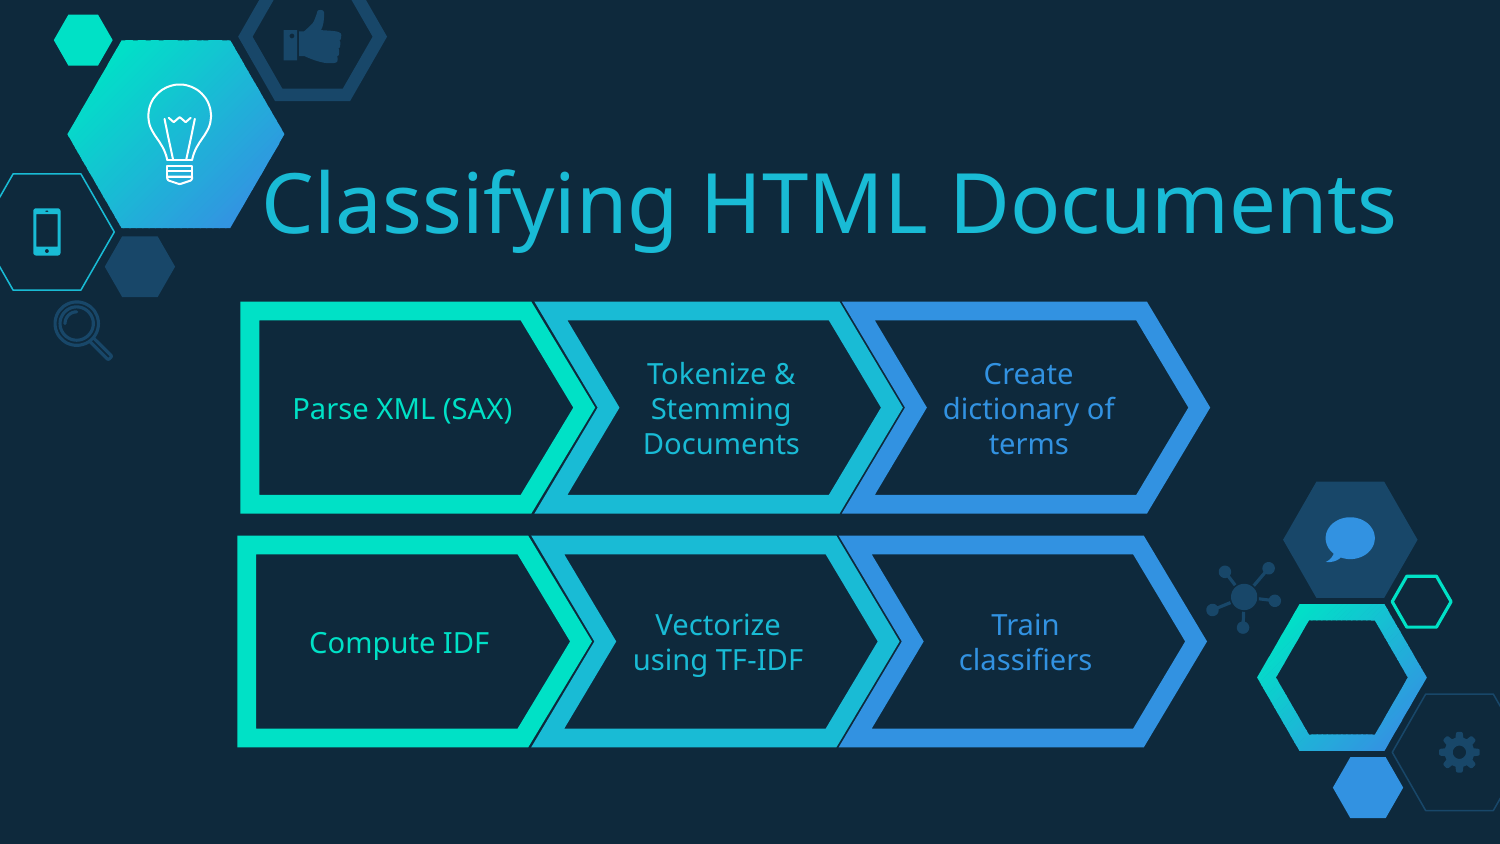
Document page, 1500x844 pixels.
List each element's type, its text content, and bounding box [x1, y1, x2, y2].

text_box Create dictionary of terms [858, 311, 1200, 505]
text_box Compute IDF [246, 544, 582, 739]
text_box Parse XML (SAX) [249, 311, 585, 505]
text_box Train classifiers [855, 544, 1197, 739]
title Classifying HTML Documents [246, 134, 1500, 241]
text_box Tokenize & Stemming Documents [550, 311, 892, 505]
text_box Vectorize using TF-IDF [547, 544, 889, 739]
